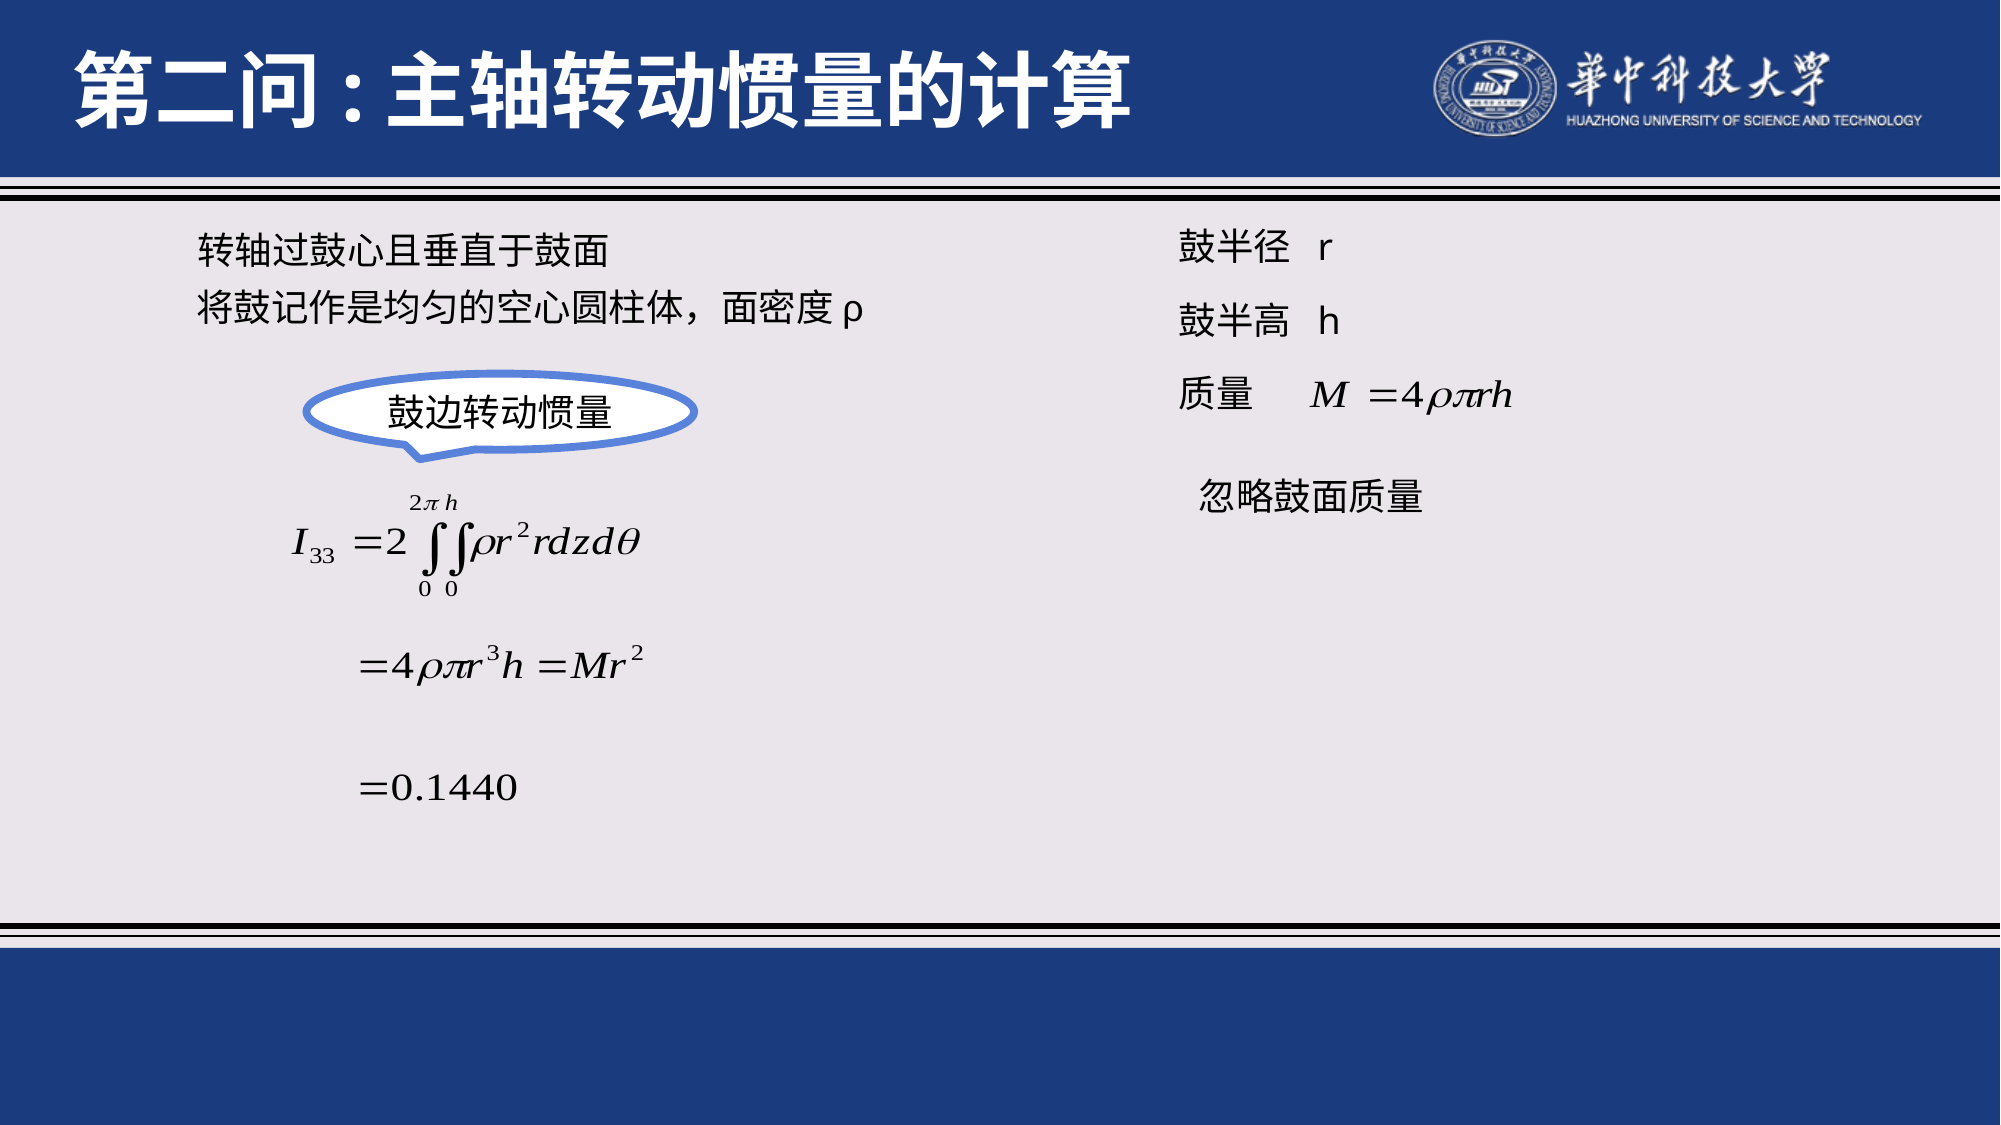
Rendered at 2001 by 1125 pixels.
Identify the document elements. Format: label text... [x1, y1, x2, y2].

text_box 将鼓记作是均匀的空心圆柱体，面密度ρ [181, 276, 939, 337]
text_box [1302, 372, 1522, 424]
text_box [283, 483, 651, 606]
text_box 第二问:主轴转动惯量的计算 [56, 31, 1154, 146]
picture [1428, 31, 1957, 146]
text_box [348, 765, 523, 811]
text_box 转轴过鼓心且垂直于鼓面 [182, 219, 940, 280]
text_box 鼓边转动惯量 [302, 369, 699, 464]
text_box 质量 [1164, 363, 1306, 423]
text_box 忽略鼓面质量 [1184, 465, 1568, 525]
text_box 鼓半高 h [1164, 289, 1672, 350]
text_box 鼓半径 r [1164, 215, 1661, 276]
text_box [348, 636, 652, 695]
